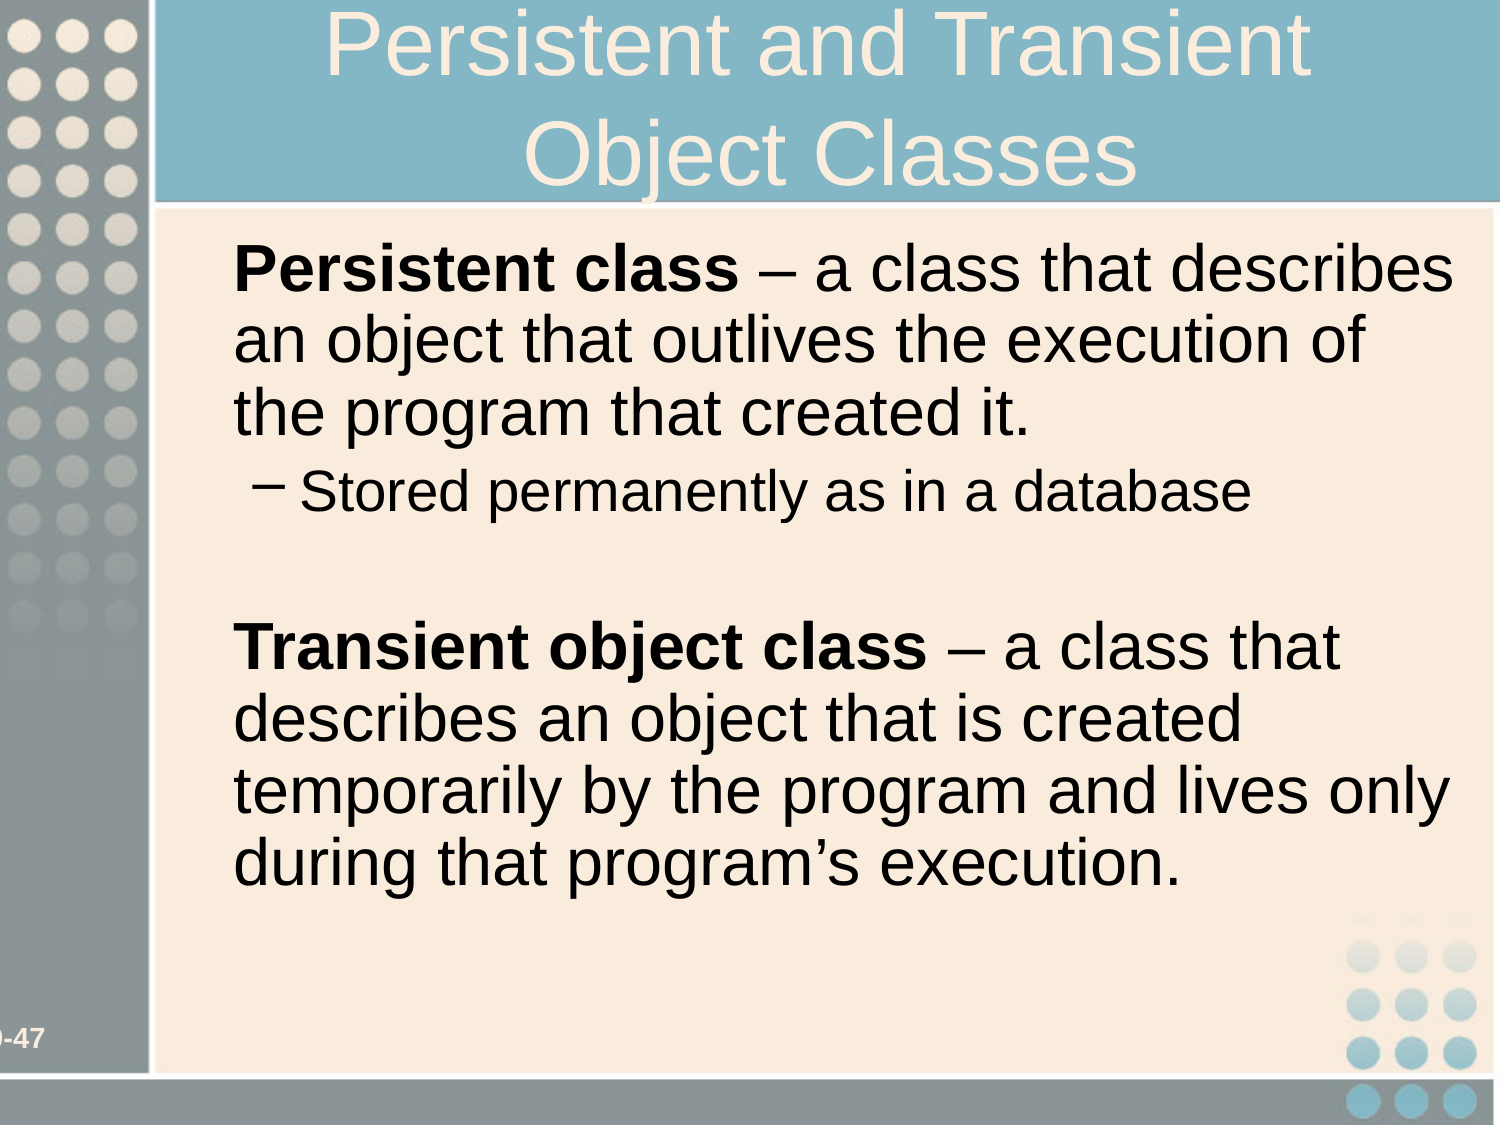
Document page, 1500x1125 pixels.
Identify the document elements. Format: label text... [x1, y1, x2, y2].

picture [0, 0, 1500, 1125]
list Persistent class – a class that describes an object that outlives the execution of the program that created it. Stored permanently as in a database Transient object class – a class that describes an object that is created temporarily by the program and lives only during that program’s execution. [162, 226, 1475, 1009]
title Persistent and Transient Object Classes [162, 0, 1500, 188]
